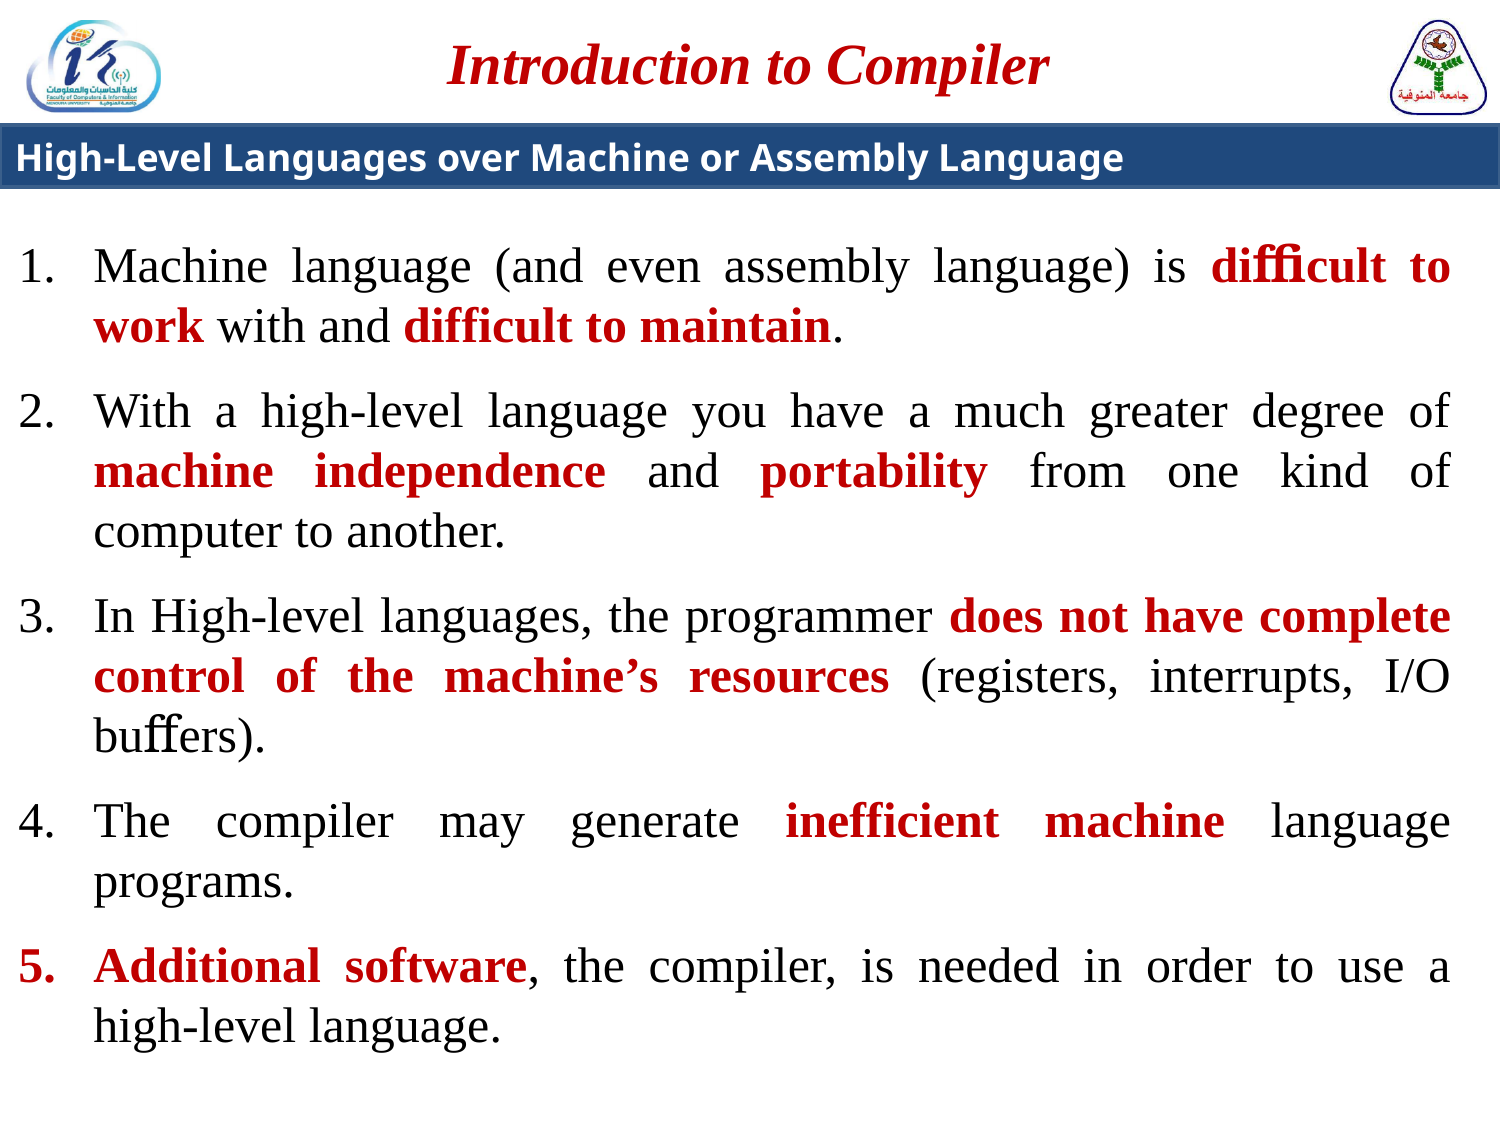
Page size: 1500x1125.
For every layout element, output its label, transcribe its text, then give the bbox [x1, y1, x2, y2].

text_box Introduction to Compiler [223, 18, 1274, 104]
picture [1387, 18, 1488, 117]
text_box High-Level Languages over Machine or Assembly Language [0, 131, 1500, 189]
picture [24, 20, 163, 113]
text_box Machine language (and even assembly language) is diﬃcult to work with and difficult to maintain. With a high-level language you have a much greater degree of machine independence and portability from one kind of computer to another. In High-level languages, the programmer does not have complete control of the machine’s resources (registers, interrupts, I/O buﬀers). The compiler may generate inefficient machine language programs. Additional software, the compiler, is needed in order to use a high-level language. [3, 224, 1467, 1060]
